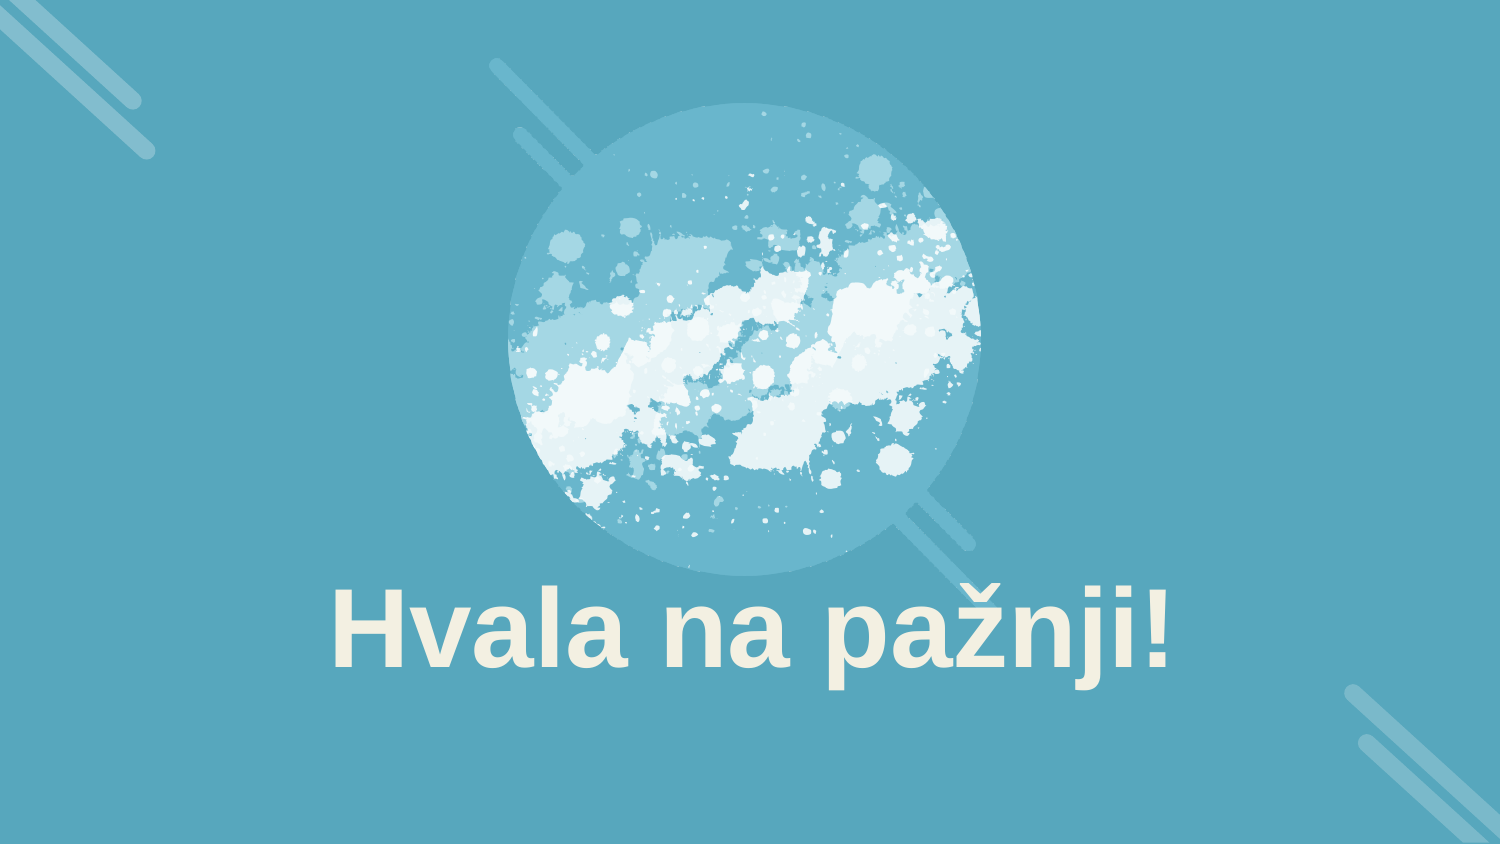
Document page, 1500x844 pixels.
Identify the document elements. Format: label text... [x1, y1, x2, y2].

list Hvala na pažnji! [3, 575, 1500, 670]
picture [489, 58, 999, 575]
